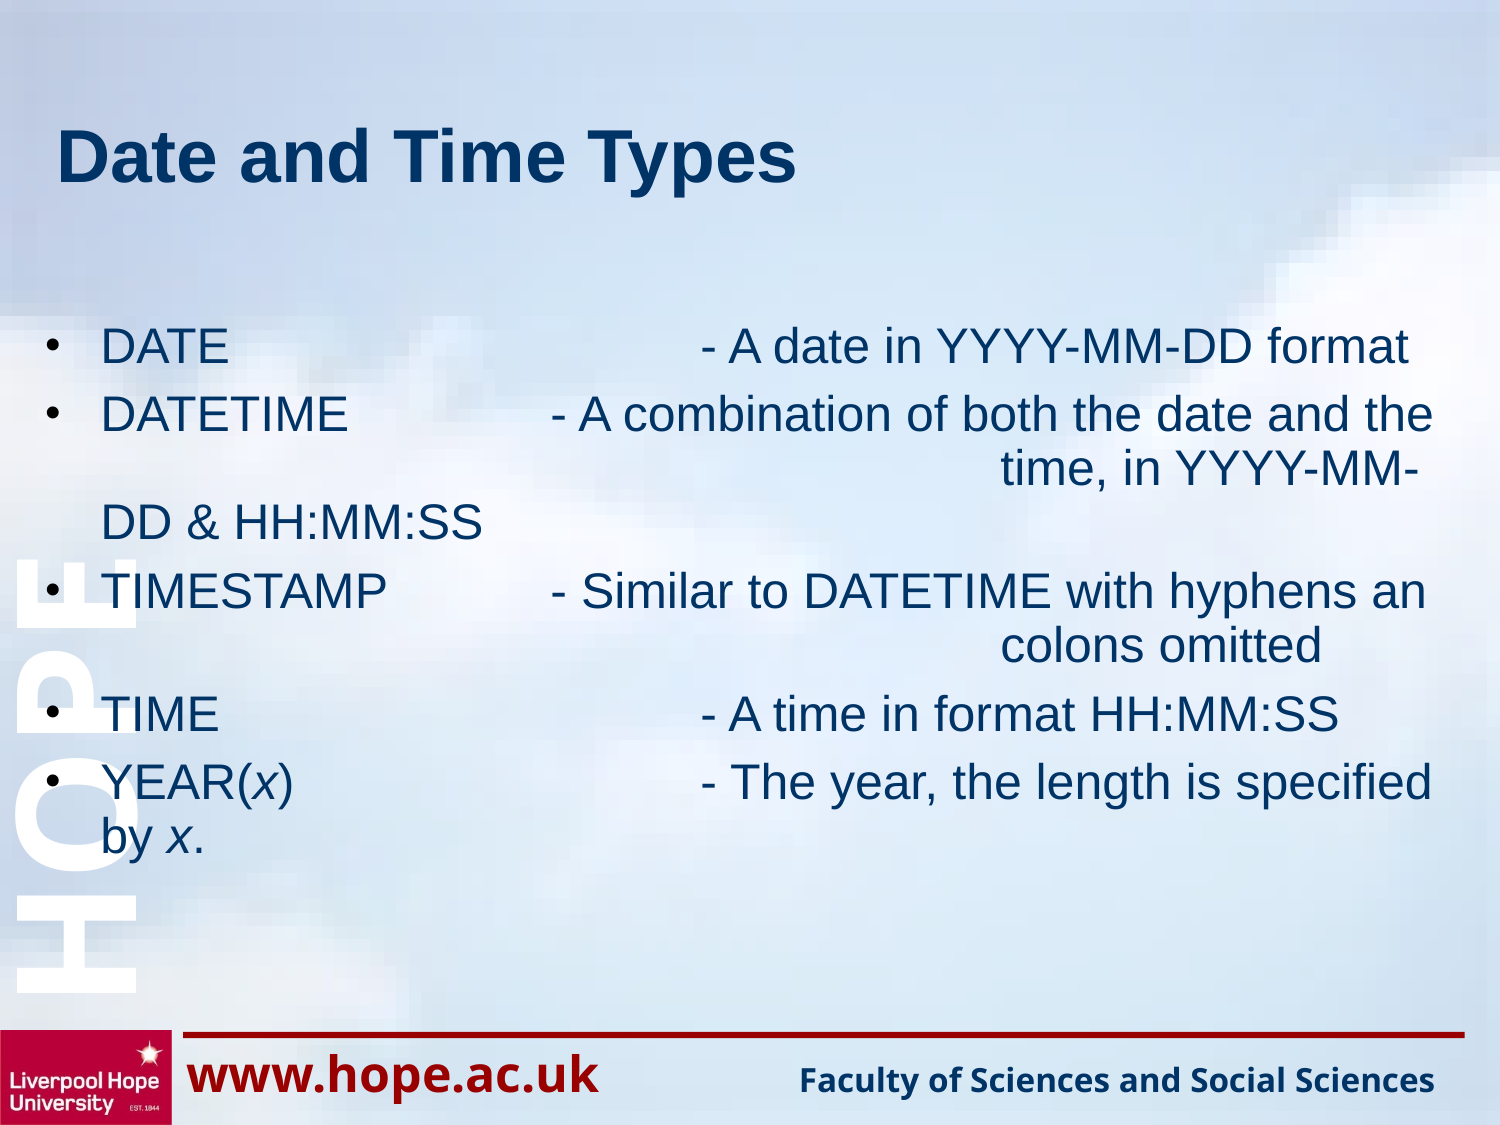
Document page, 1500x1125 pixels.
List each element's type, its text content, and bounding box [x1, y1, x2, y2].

title Date and Time Types [41, 42, 1318, 207]
list DATE - A date in YYYY-MM-DD format DATETIME - A combination of both the date and the time, in YYYY-MM-DD & HH:MM:SS TIMESTAMP - Similar to DATETIME with hyphens an colons omitted TIME - A time in format HH:MM:SS YEAR(x) - The year, the length is specified by x. [29, 312, 1500, 1051]
picture [0, 1030, 172, 1125]
